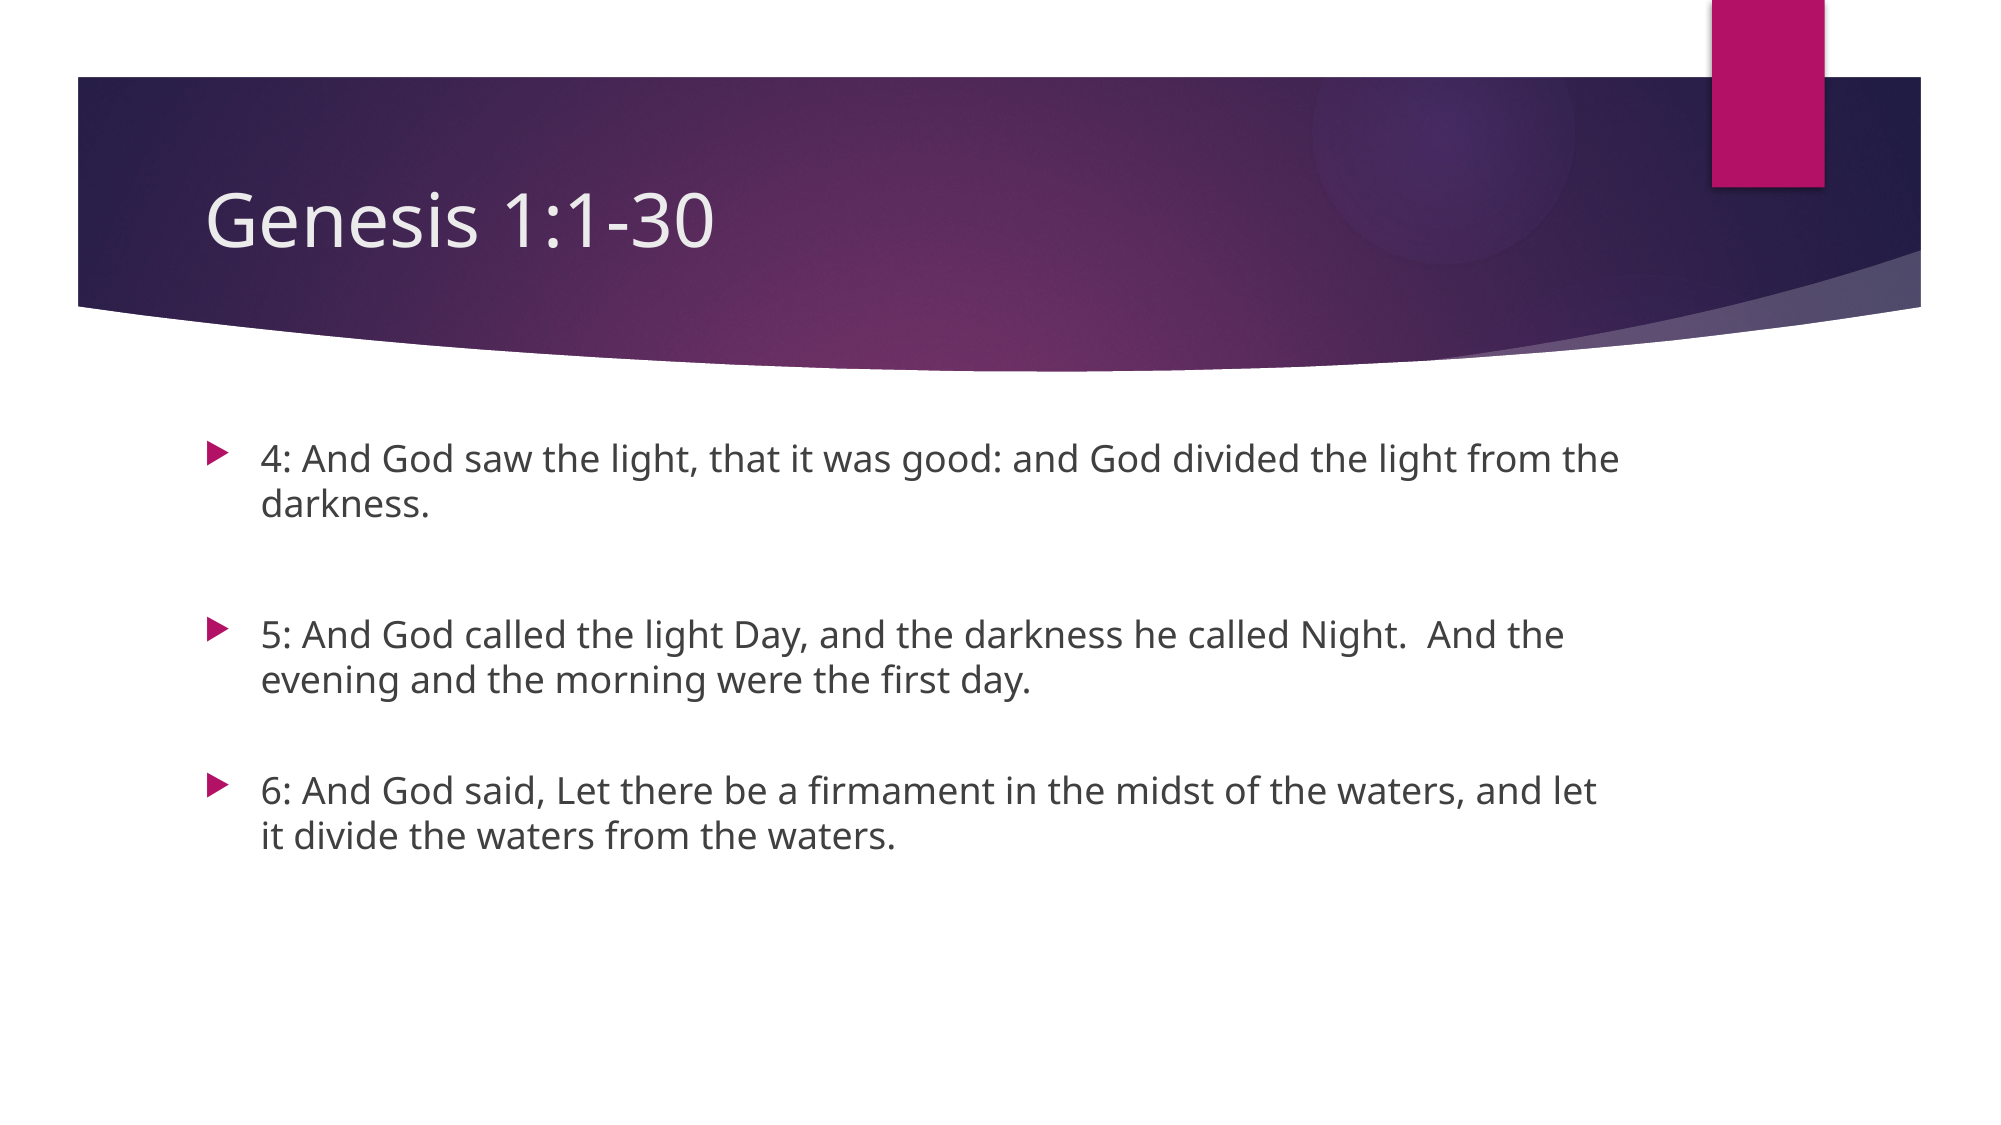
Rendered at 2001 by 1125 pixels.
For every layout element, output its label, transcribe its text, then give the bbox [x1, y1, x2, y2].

title Genesis 1:1-30 [189, 159, 1627, 276]
list 4: And God saw the light, that it was good: and God divided the light from the darkness. 5: And God called the light Day, and the darkness he called Night. And the evening and the morning were the first day. 6: And God said, Let there be a firmament in the midst of the waters, and let it divide the waters from the waters. [189, 427, 1638, 988]
